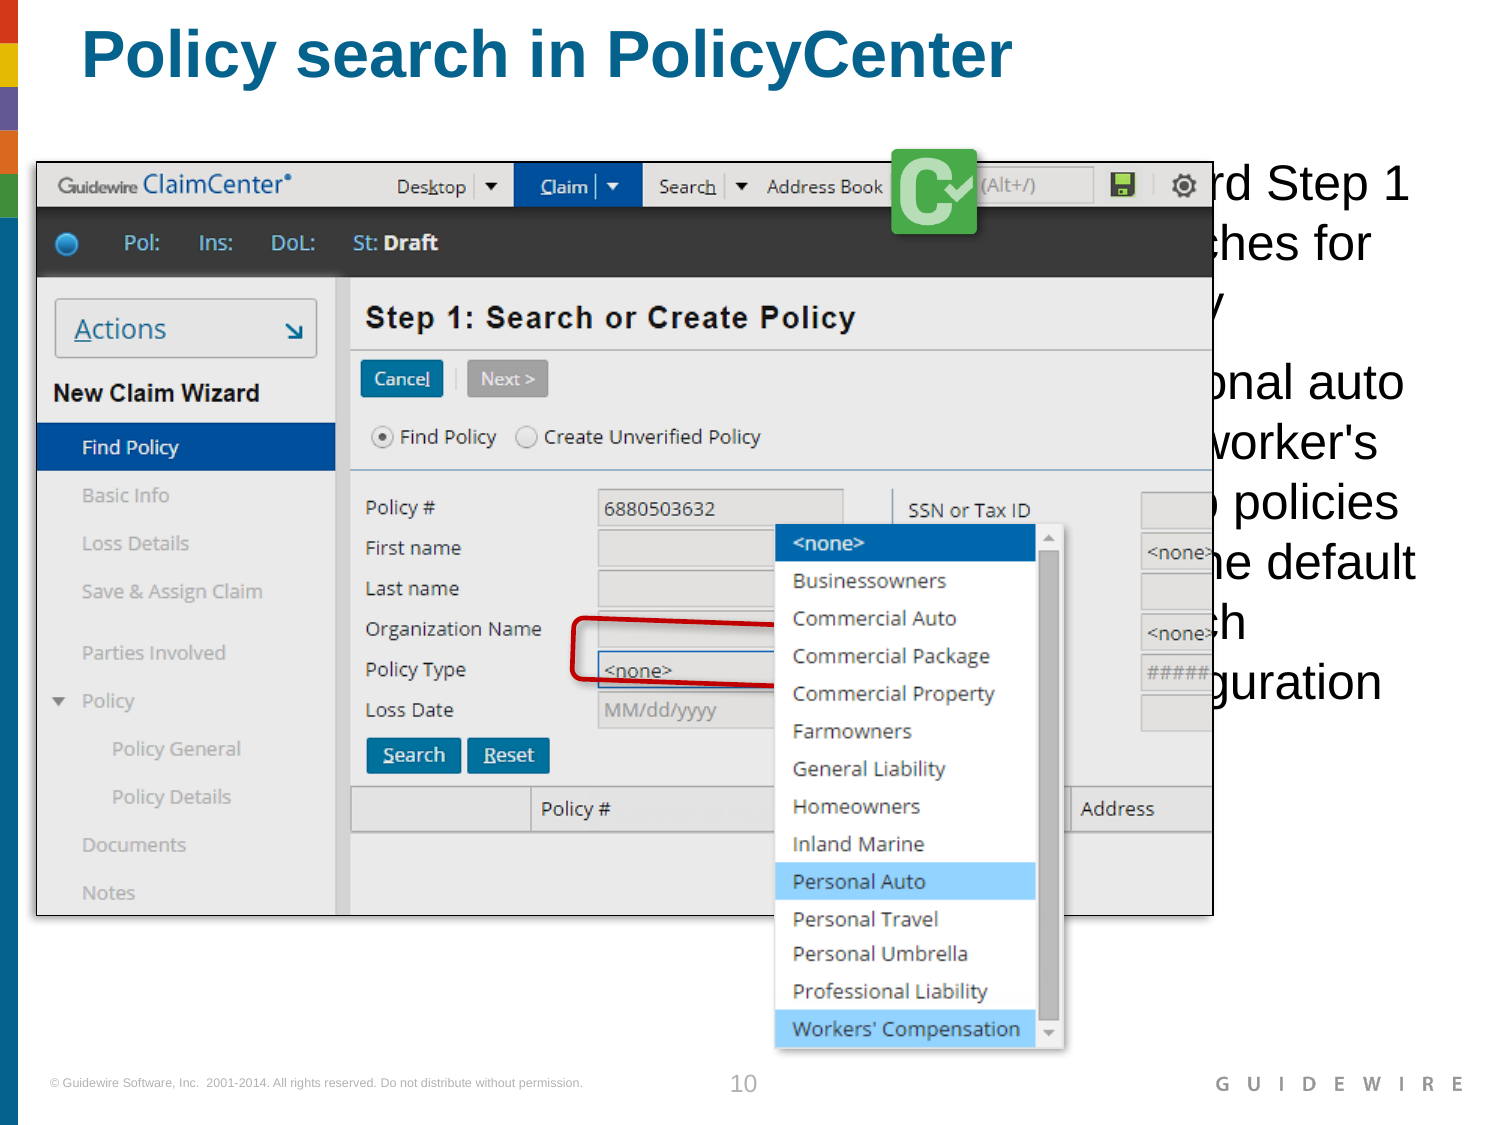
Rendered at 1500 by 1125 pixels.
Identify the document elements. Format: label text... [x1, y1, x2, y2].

picture [774, 524, 1065, 1049]
list Wizard Step 1 searches for policy Personal auto and worker's comp policies are the default search configuration [1050, 149, 1448, 1049]
picture [36, 161, 1213, 916]
title Policy search in PolicyCenter [81, 19, 1446, 142]
picture [1215, 1073, 1480, 1096]
picture [886, 146, 981, 238]
